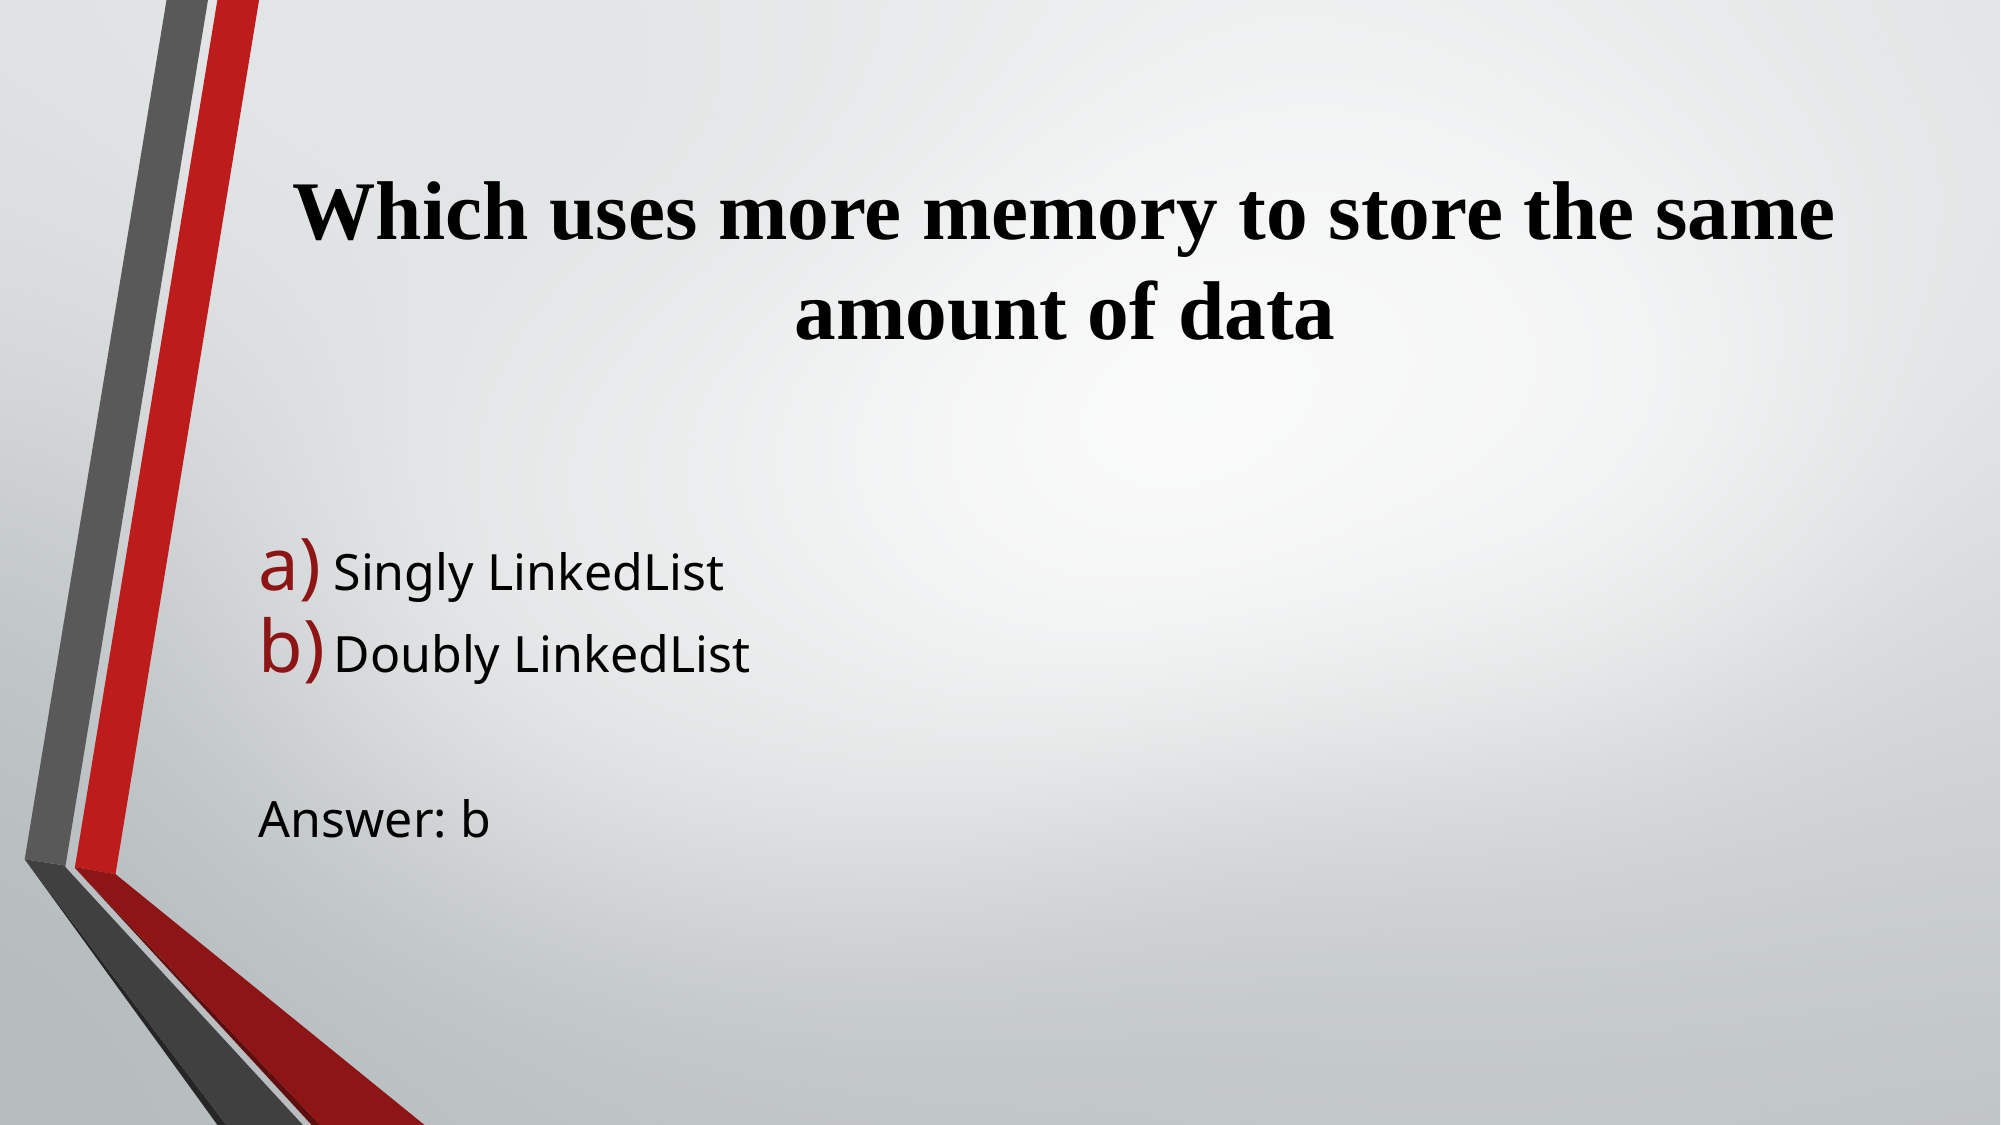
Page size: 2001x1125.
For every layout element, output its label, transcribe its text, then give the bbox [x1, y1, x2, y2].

title Which uses more memory to store the same amount of data [243, 112, 1887, 400]
list Singly LinkedList Doubly LinkedList Answer: b [243, 437, 1887, 950]
